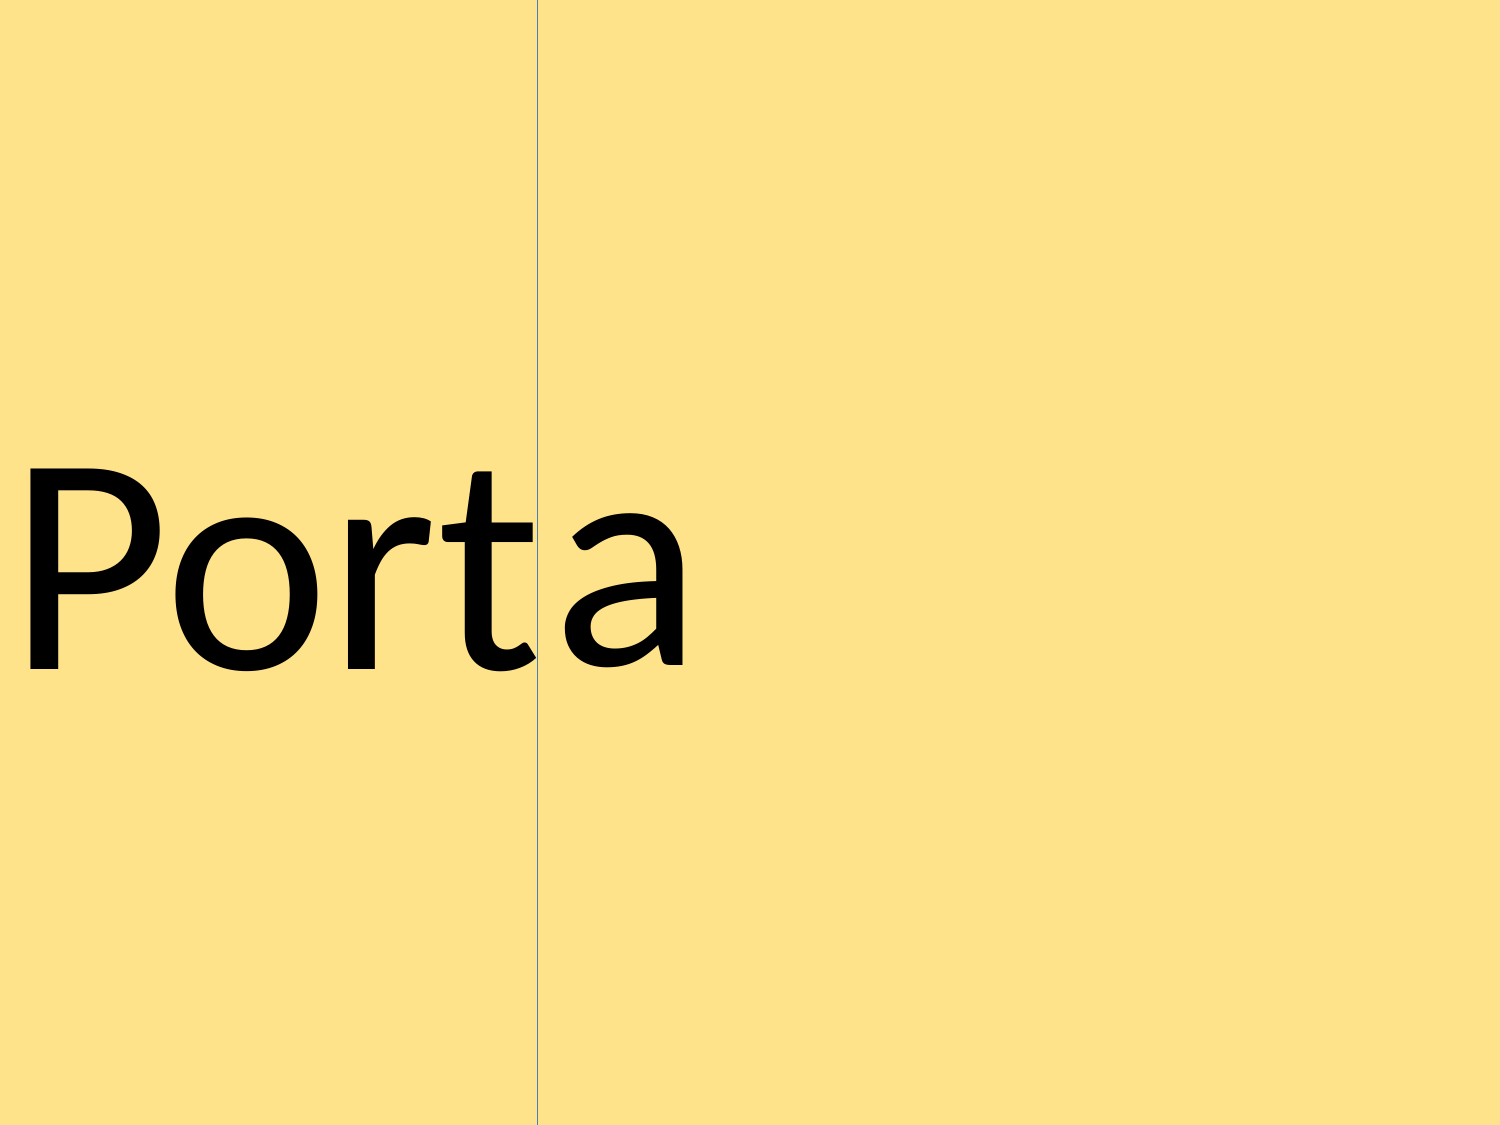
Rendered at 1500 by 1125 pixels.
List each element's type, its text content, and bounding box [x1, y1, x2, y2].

text_box a [541, 345, 739, 736]
text_box Port [0, 349, 533, 740]
text_box Port [541, 736, 739, 740]
